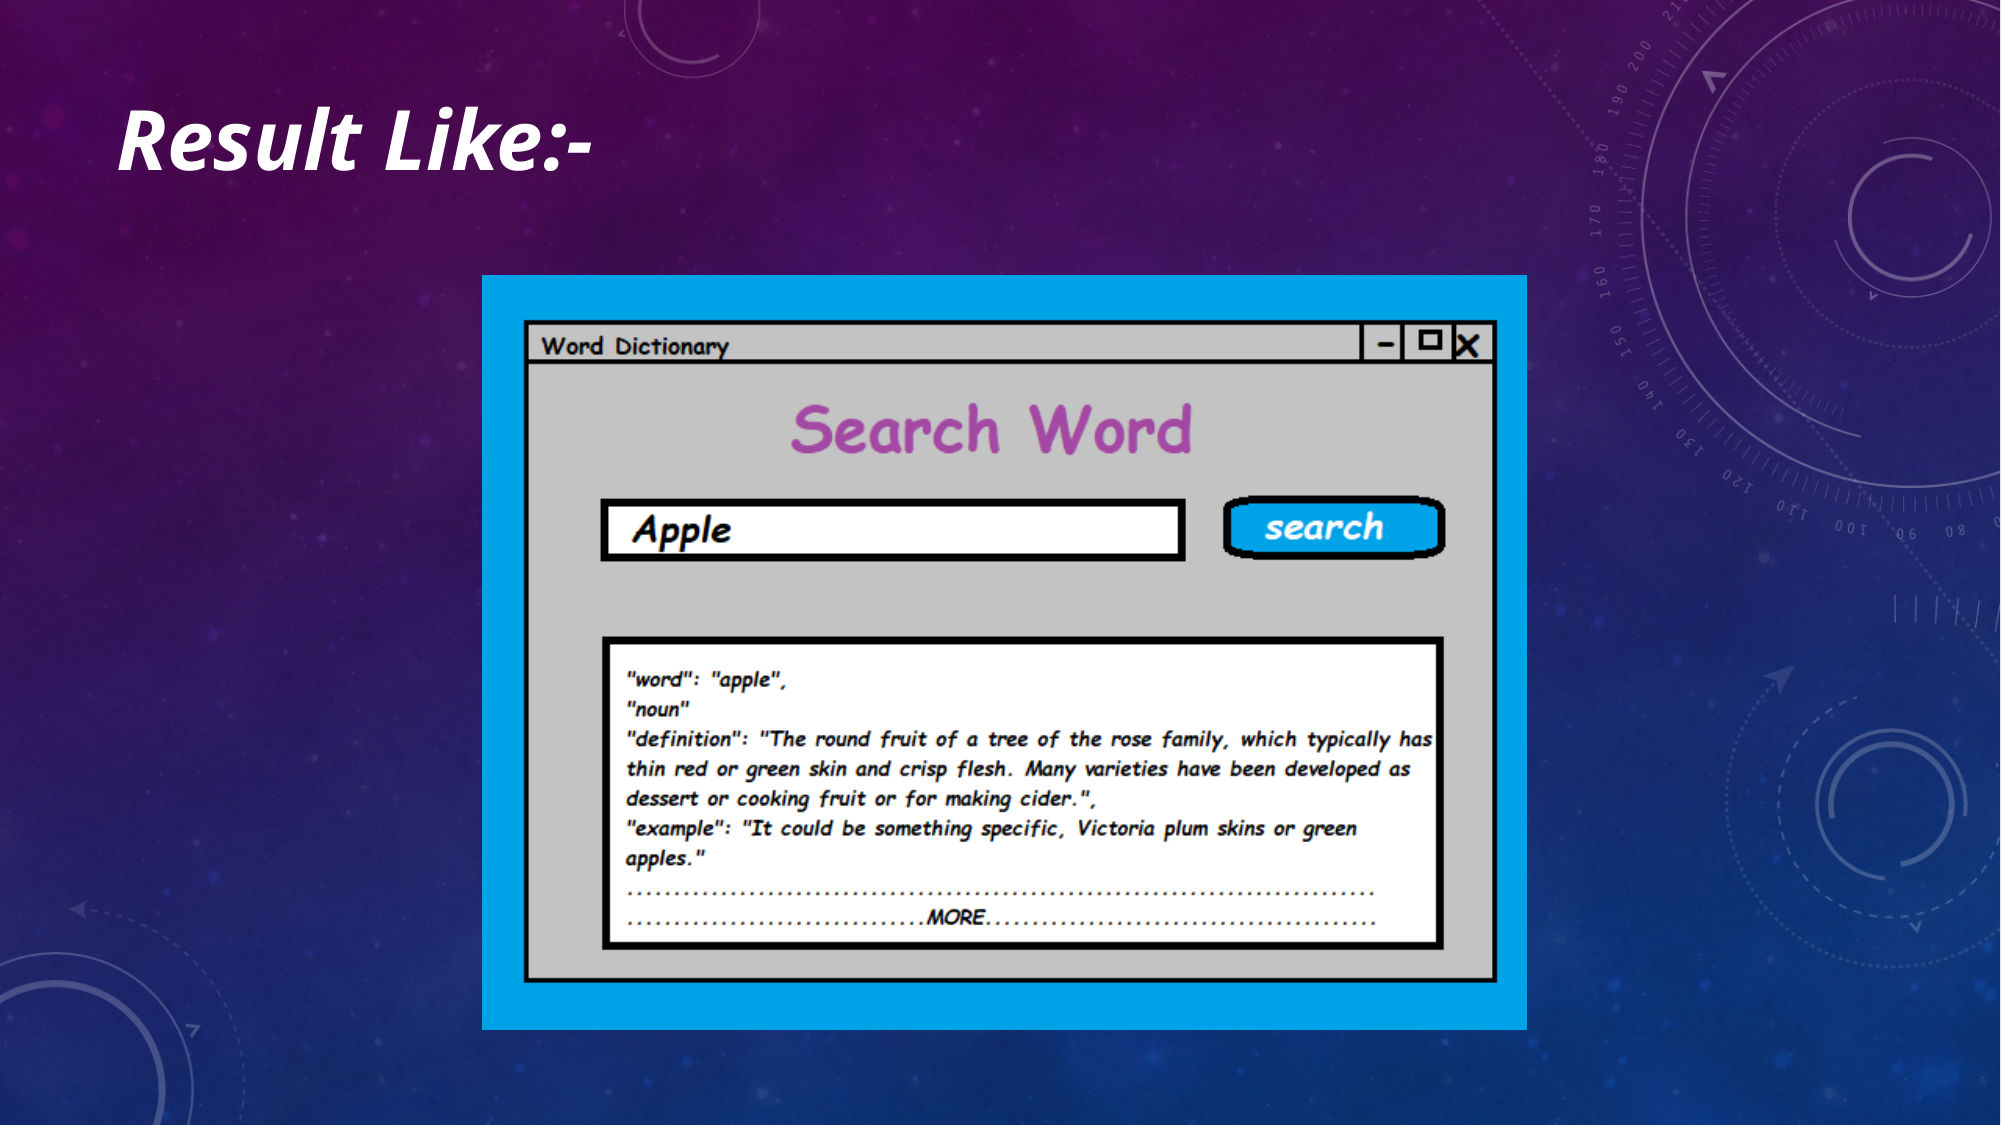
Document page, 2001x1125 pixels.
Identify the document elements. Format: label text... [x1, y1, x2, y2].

picture [0, 0, 2001, 1125]
text_box Result Like:- [101, 79, 610, 194]
